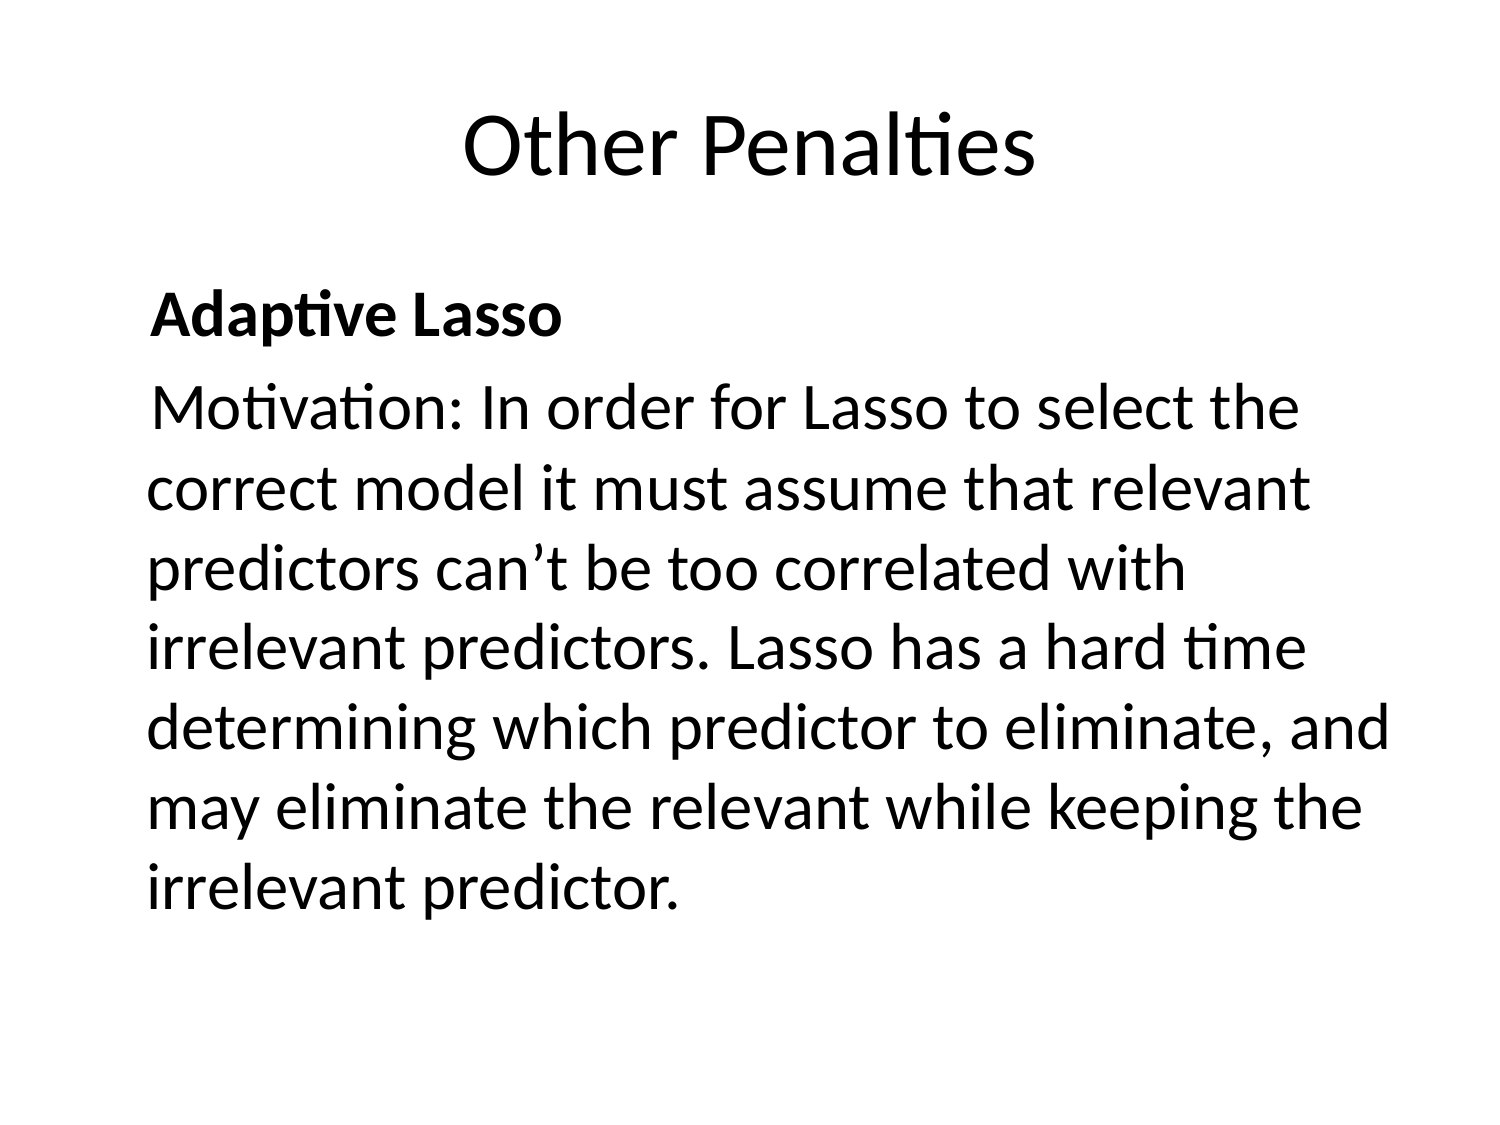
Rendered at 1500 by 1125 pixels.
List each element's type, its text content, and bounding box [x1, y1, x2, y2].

title Other Penalties [75, 45, 1425, 233]
list Adaptive Lasso Motivation: In order for Lasso to select the correct model it must assume that relevant predictors can’t be too correlated with irrelevant predictors. Lasso has a hard time determining which predictor to eliminate, and may eliminate the relevant while keeping the irrelevant predictor. [75, 262, 1425, 1005]
